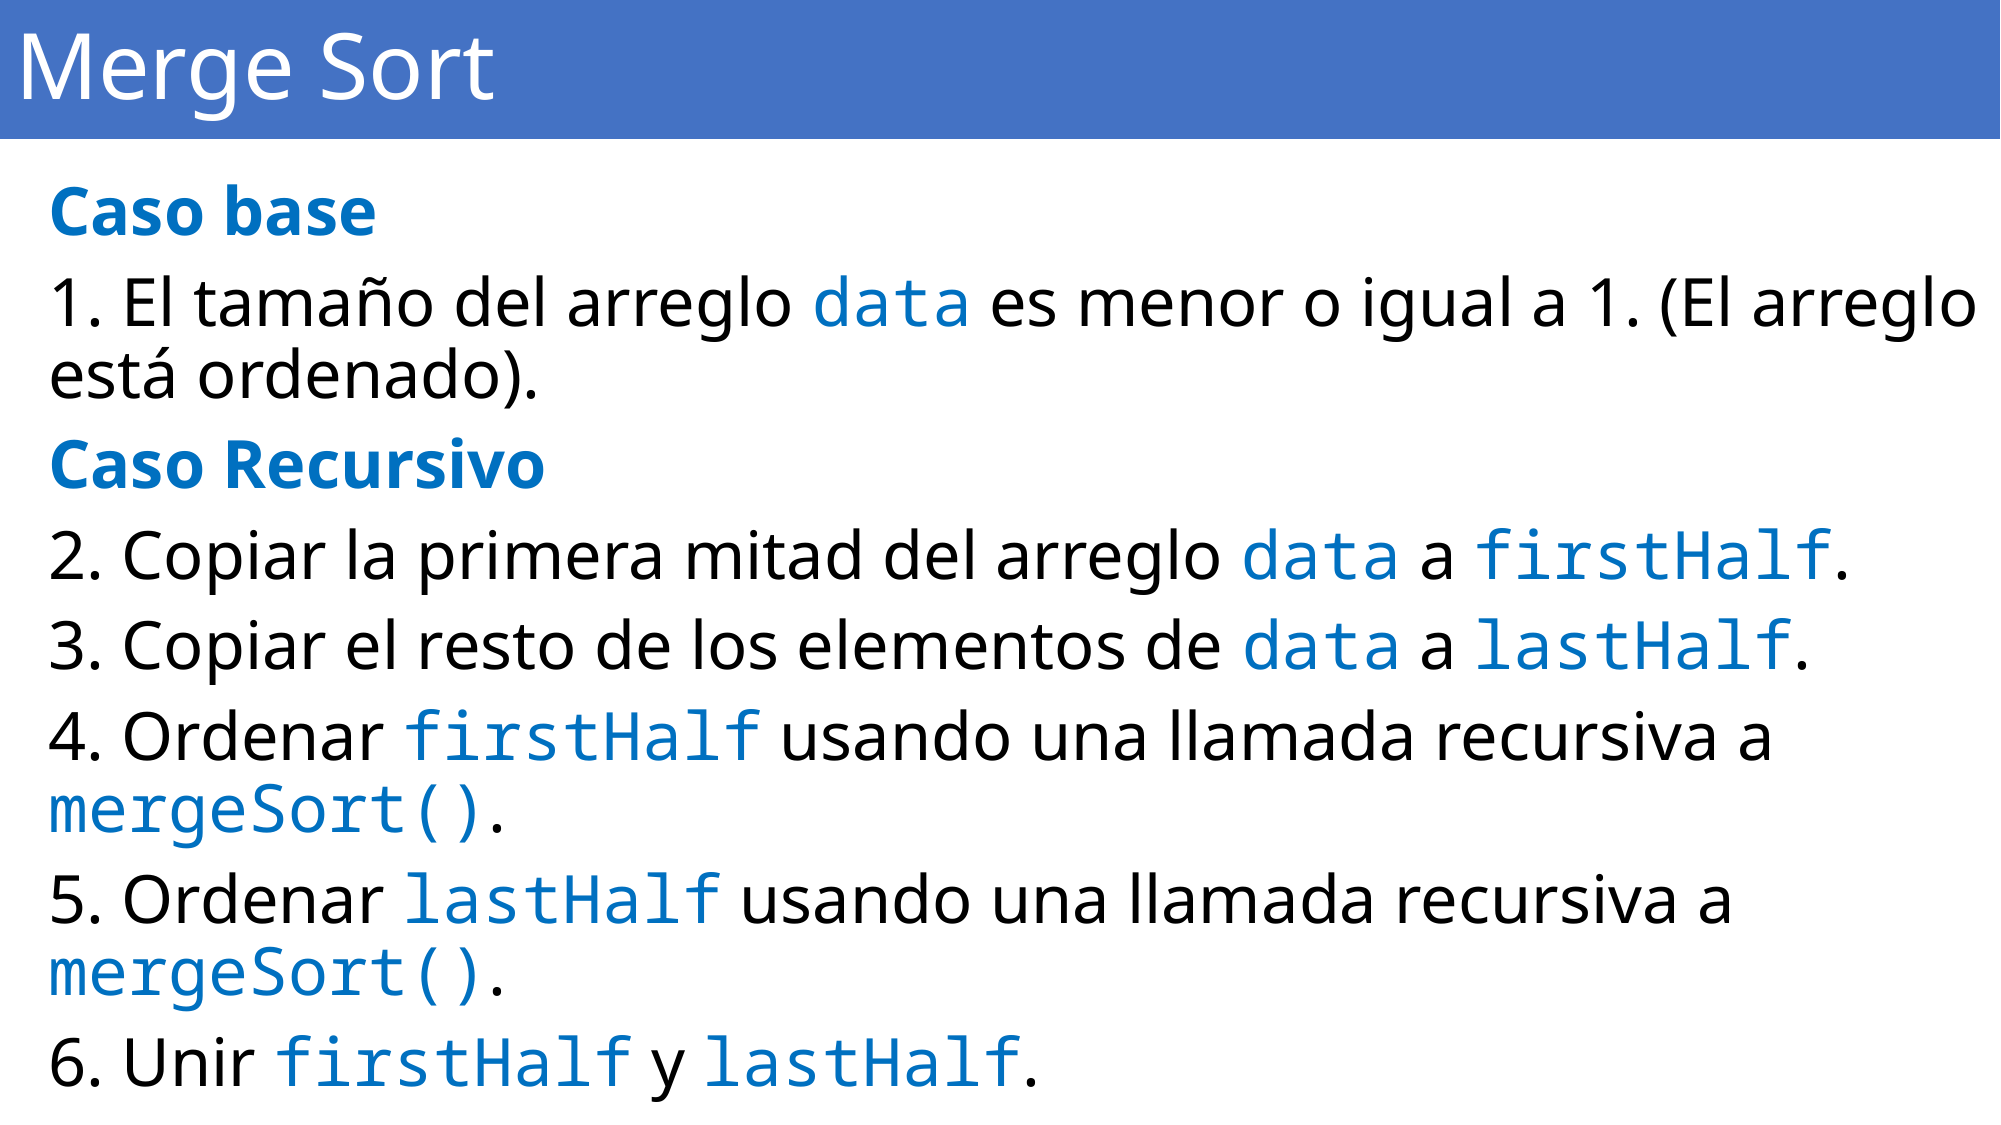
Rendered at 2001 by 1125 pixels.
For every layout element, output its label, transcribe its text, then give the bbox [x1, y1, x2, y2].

title Merge Sort [0, 0, 2000, 139]
list Caso base 1. El tamaño del arreglo data es menor o igual a 1. (El arreglo está ordenado). Caso Recursivo 2. Copiar la primera mitad del arreglo data a firstHalf. 3. Copiar el resto de los elementos de data a lastHalf. 4. Ordenar firstHalf usando una llamada recursiva a mergeSort(). 5. Ordenar lastHalf usando una llamada recursiva a mergeSort(). 6. Unir firstHalf y lastHalf. [33, 170, 2000, 1125]
